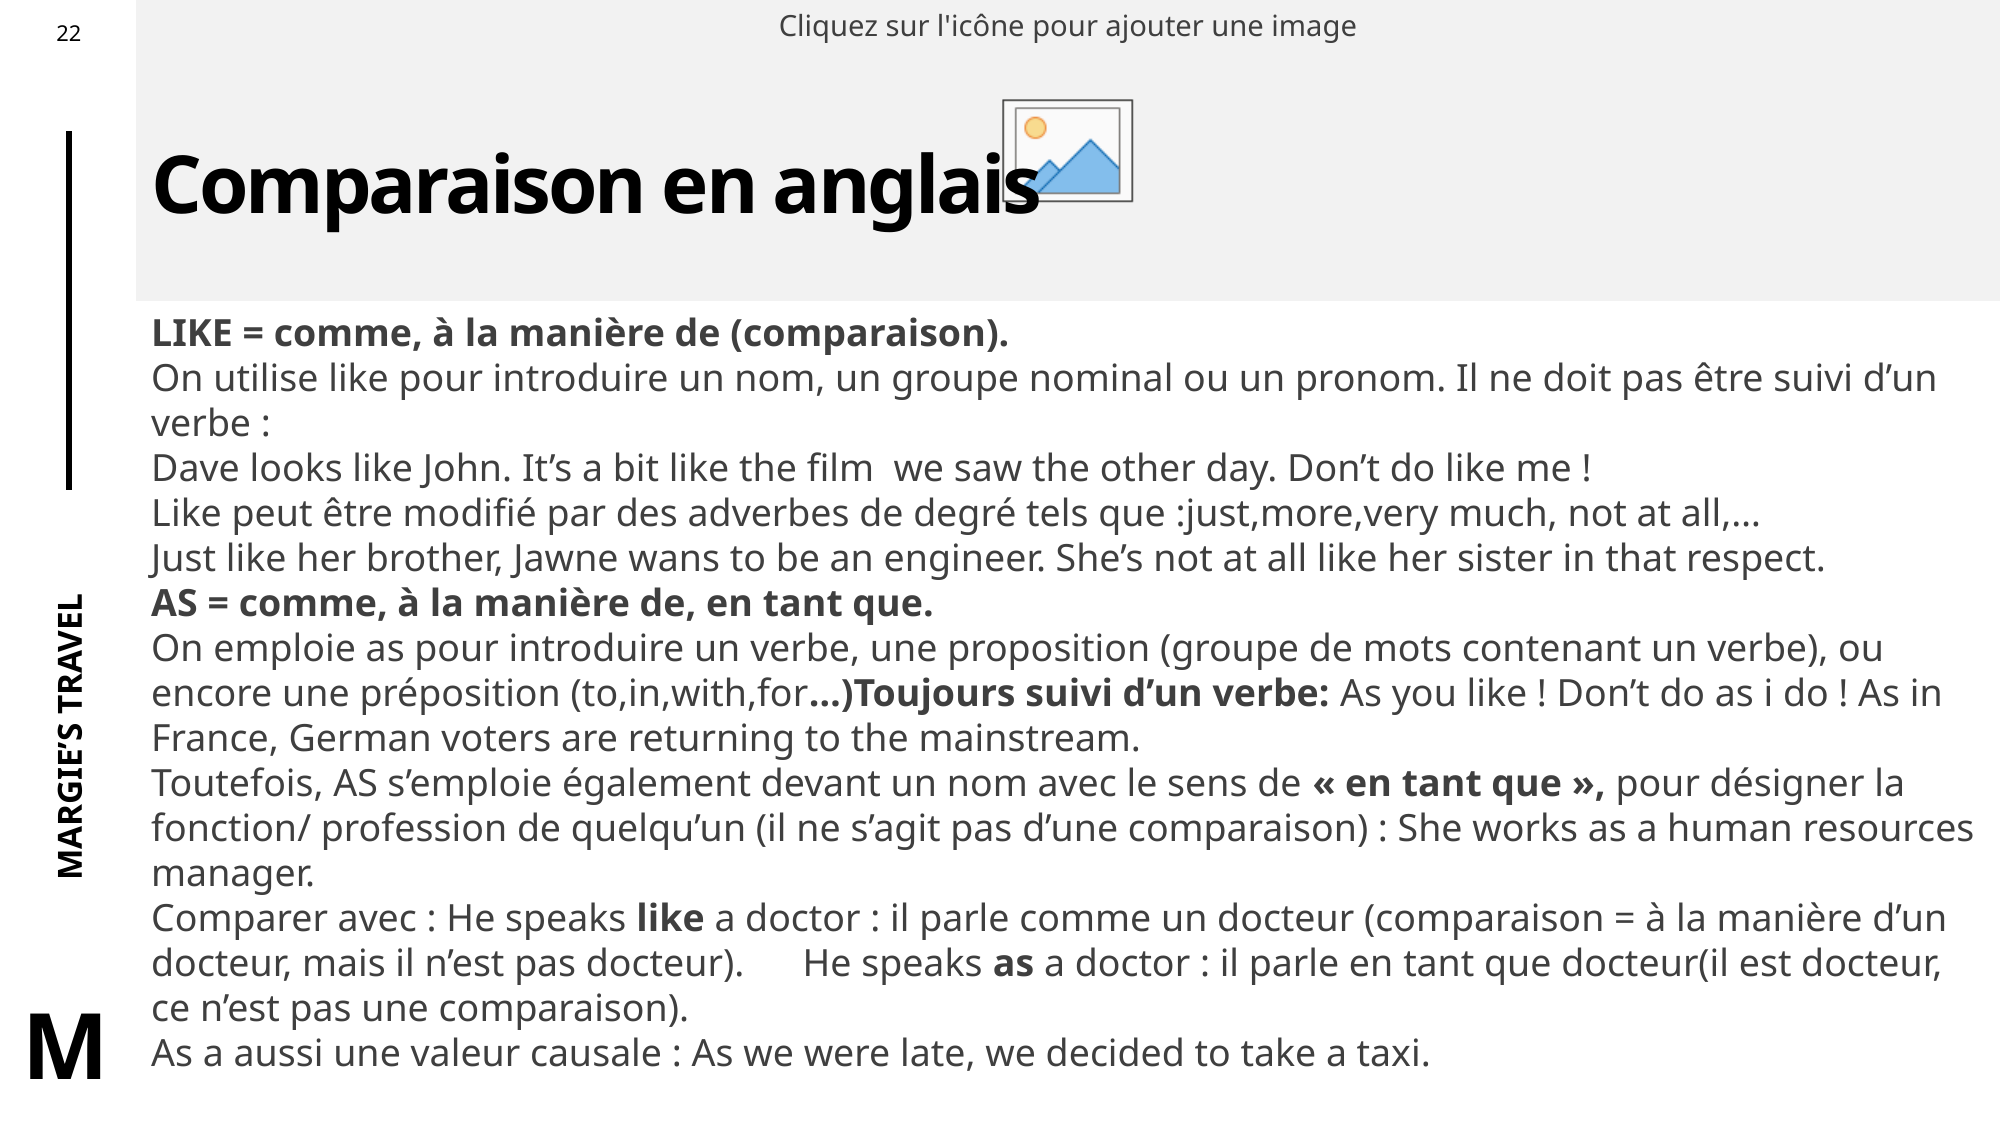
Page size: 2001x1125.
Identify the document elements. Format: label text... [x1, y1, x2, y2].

text_box LIKE = comme, à la manière de (comparaison). On utilise like pour introduire un nom, un groupe nominal ou un pronom. Il ne doit pas être suivi d’un verbe : Dave looks like John. It’s a bit like the film we saw the other day. Don’t do like me ! Like peut être modifié par des adverbes de degré tels que :just,more,very much, not at all,… Just like her brother, Jawne wans to be an engineer. She’s not at all like her sister in that respect. AS = comme, à la manière de, en tant que. On emploie as pour introduire un verbe, une proposition (groupe de mots contenant un verbe), ou encore une préposition (to,in,with,for…)Toujours suivi d’un verbe: As you like ! Don’t do as i do ! As in France, German voters are returning to the mainstream. Toutefois, AS s’emploie également devant un nom avec le sens de « en tant que », pour désigner la fonction/ profession de quelqu’un (il ne s’agit pas d’une comparaison) : She works as a human resources manager. Comparer avec : He speaks like a doctor : il parle comme un docteur (comparaison = à la manière d’un docteur, mais il n’est pas docteur). He speaks as a doctor : il parle en tant que docteur(il est docteur, ce n’est pas une comparaison). As a aussi une valeur causale : As we were late, we decided to take a taxi. Enumérations : utiliser like ou such as : Cities like Paris,Rome or London/ Cities such as Paris,Rome,etc (ici as impossible). [136, 302, 2000, 1125]
picture [136, 0, 2000, 302]
